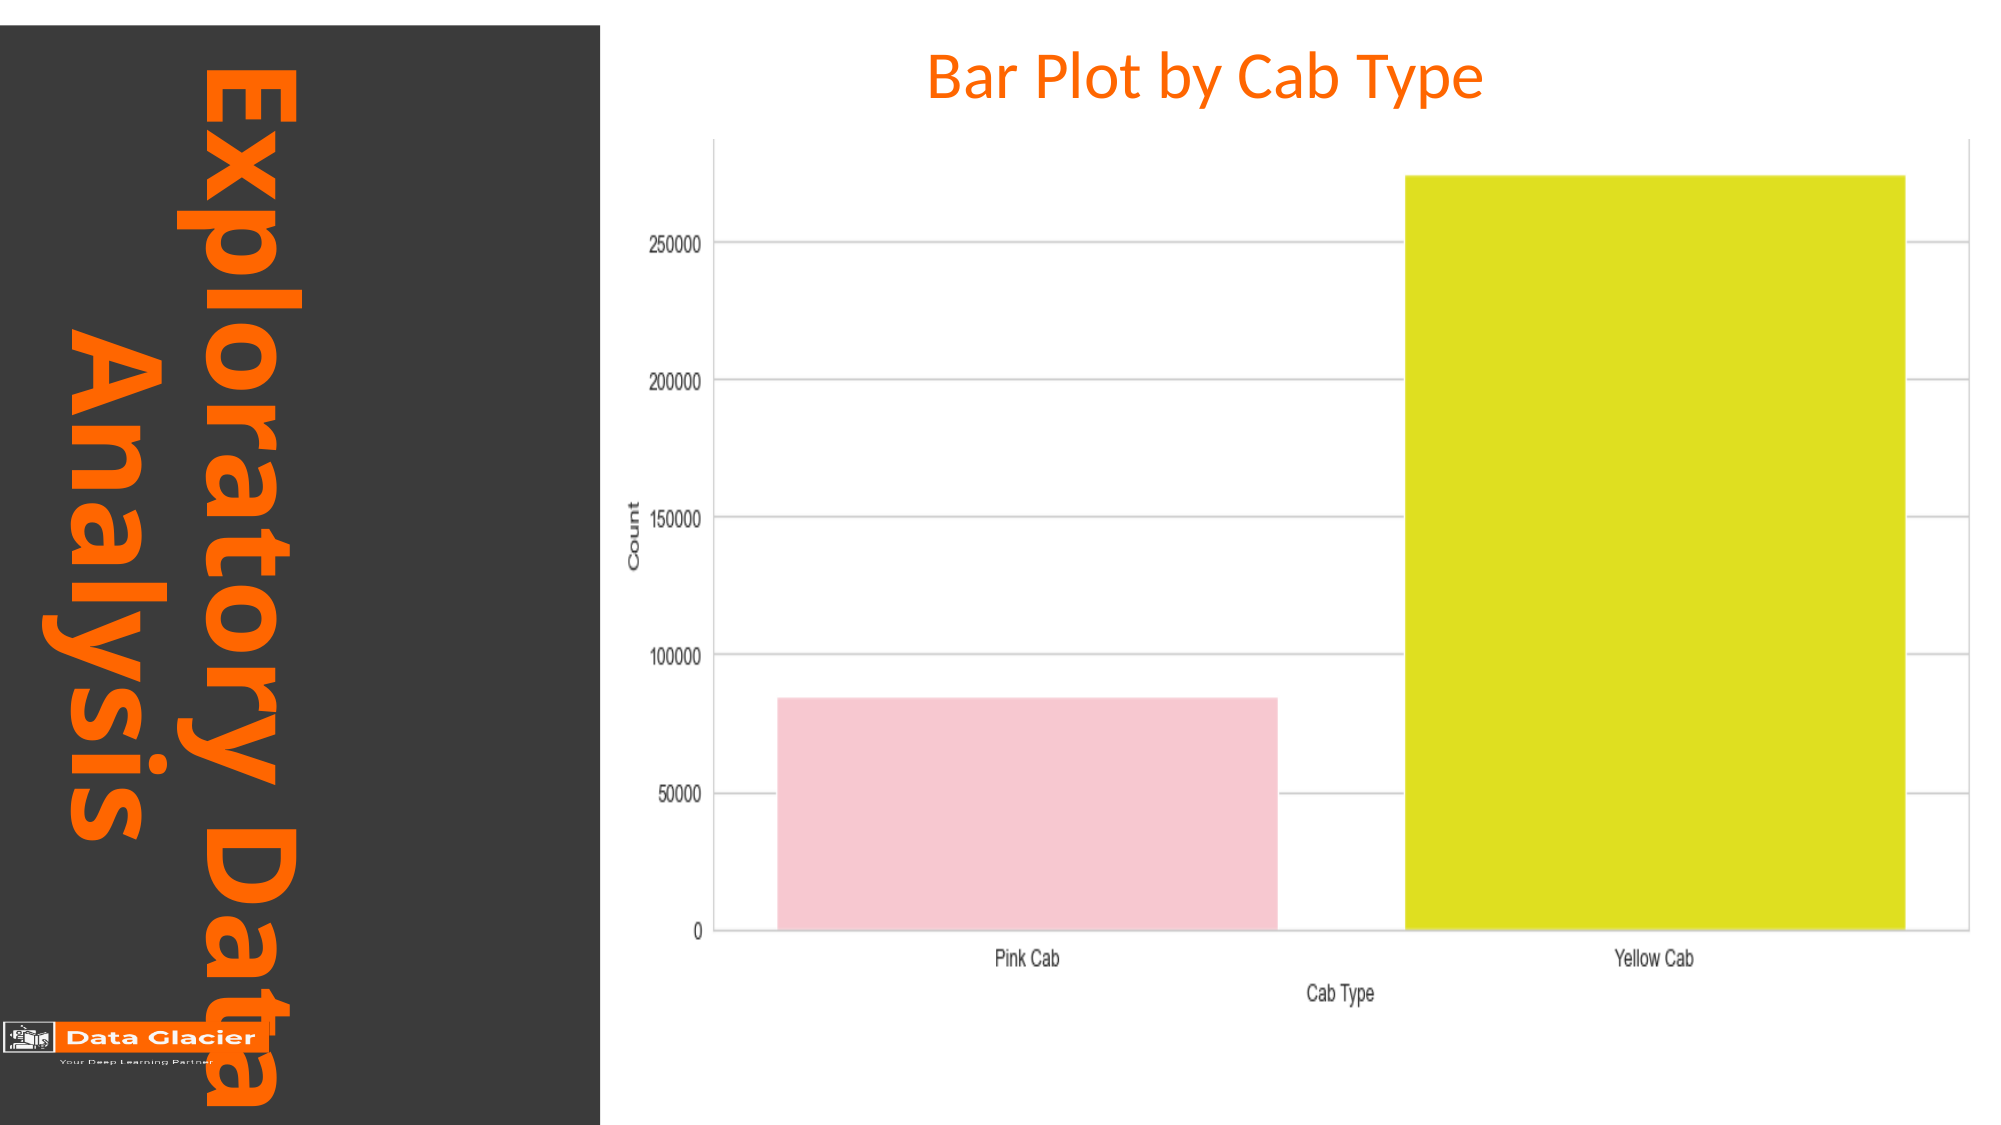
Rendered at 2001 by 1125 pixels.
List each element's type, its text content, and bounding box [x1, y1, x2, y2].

title Exploratory Data Analysis [0, 25, 601, 1125]
picture [617, 139, 1979, 1025]
picture [0, 961, 272, 1125]
subtitle Bar Plot by Cab Type [703, 32, 1710, 122]
